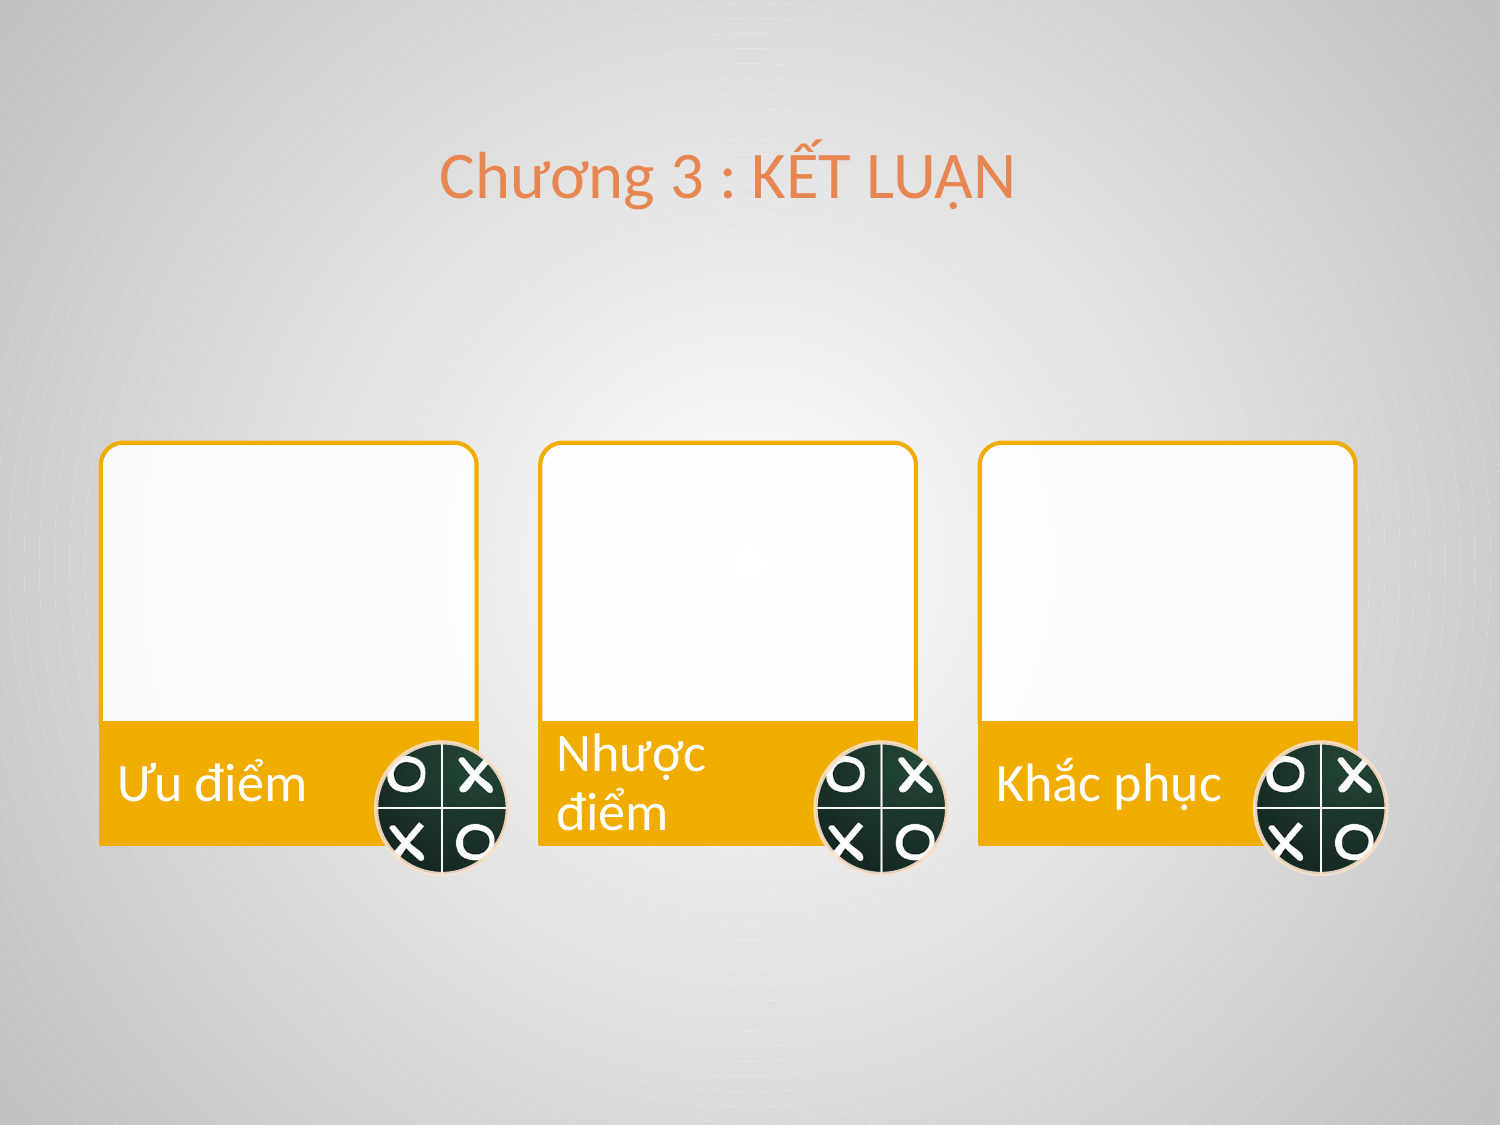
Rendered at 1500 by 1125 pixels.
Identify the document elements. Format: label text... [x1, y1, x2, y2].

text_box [99, 228, 1388, 1088]
text_box Chương 3 : KẾT LUẬN [425, 124, 1225, 220]
